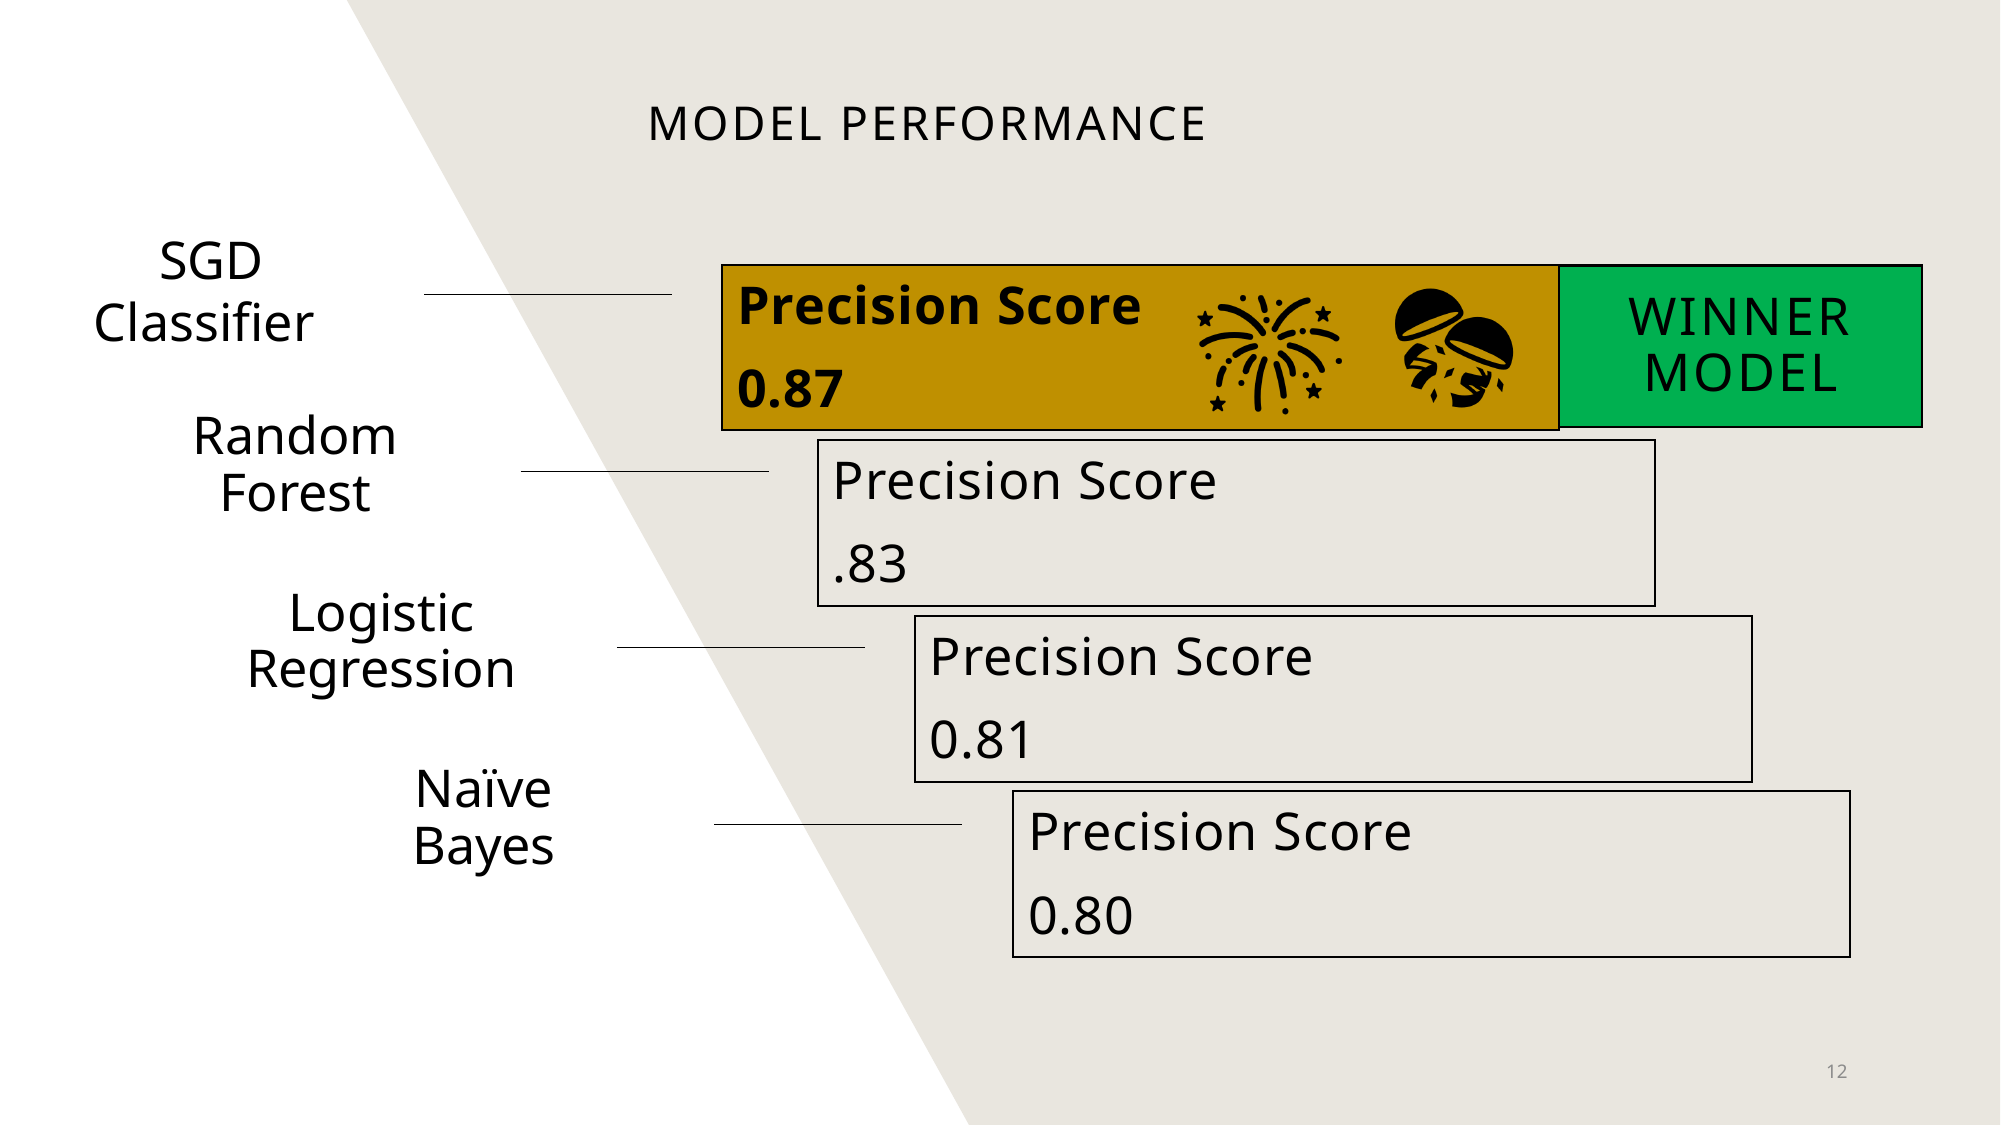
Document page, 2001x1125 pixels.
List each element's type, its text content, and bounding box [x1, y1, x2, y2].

text_box Winner Model [1558, 264, 1923, 428]
list Precision Score 0.81 [914, 615, 1753, 783]
slide_number 12 [1773, 1042, 1863, 1103]
title Model Performance [632, 77, 1302, 174]
picture [1194, 279, 1345, 430]
list Random Forest [120, 423, 472, 509]
picture [1379, 272, 1530, 423]
list Precision Score .83 [817, 439, 1656, 607]
list Precision Score 0.80 [1012, 790, 1851, 958]
list SGD Classifier [53, 247, 369, 332]
list Naïve Bayes [345, 777, 623, 862]
list Logistic Regression [192, 600, 571, 685]
list Precision Score 0.87 [721, 264, 1560, 431]
